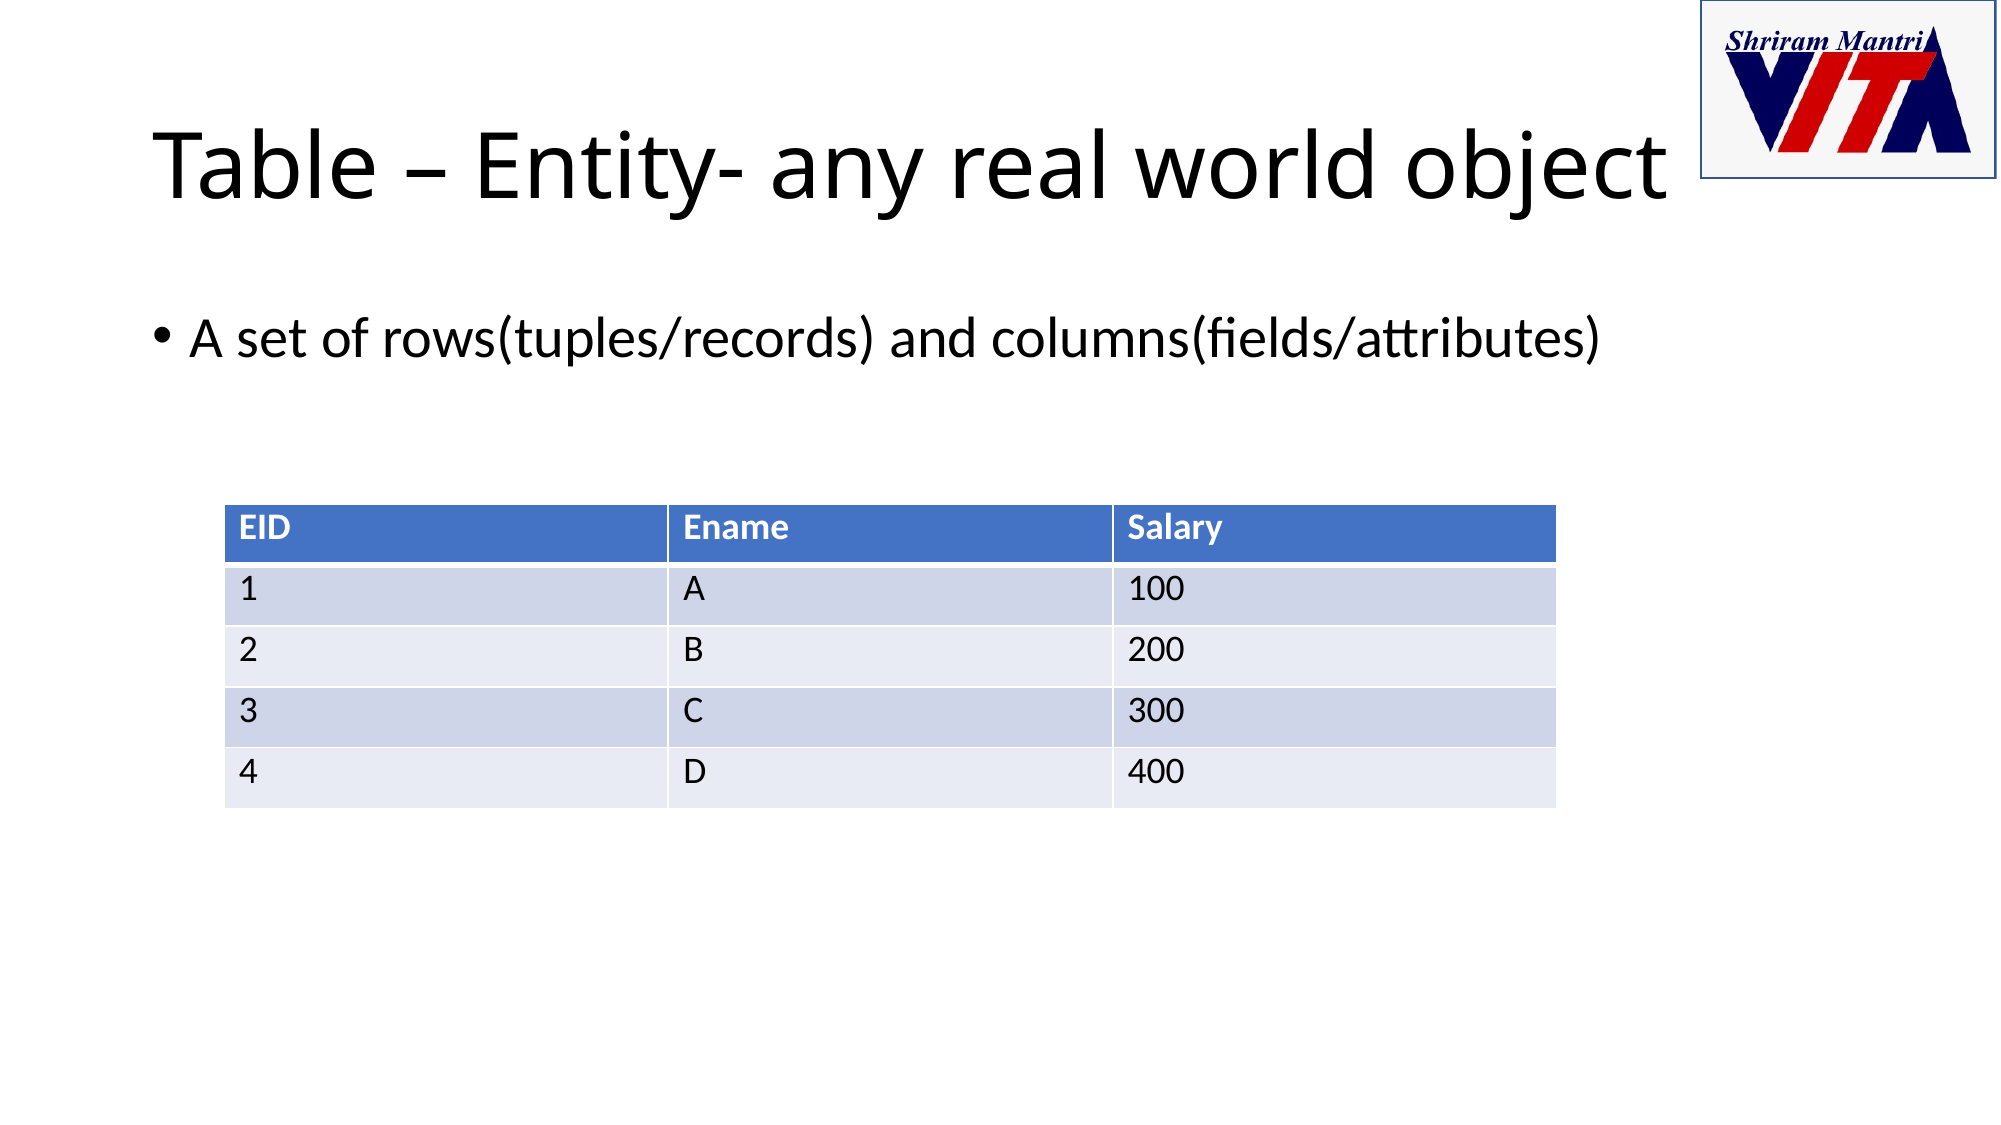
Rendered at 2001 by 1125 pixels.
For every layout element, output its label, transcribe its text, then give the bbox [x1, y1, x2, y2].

table_cell 2 [225, 627, 667, 686]
list A set of rows(tuples/records) and columns(fields/attributes) [137, 299, 1863, 1014]
table_cell B [669, 627, 1112, 686]
title Table – Entity- any real world object [137, 59, 1863, 278]
picture [1702, 1, 1994, 177]
table_cell 200 [1114, 627, 1556, 686]
table_cell 4 [225, 748, 667, 808]
table_cell 3 [225, 688, 667, 747]
table_cell D [669, 748, 1112, 808]
table_cell 400 [1114, 748, 1556, 808]
table_cell 300 [1114, 688, 1556, 747]
table_cell 100 [1114, 568, 1556, 625]
table_header EID [225, 505, 667, 562]
table_cell 1 [225, 568, 667, 625]
table_cell C [669, 688, 1112, 747]
table_cell A [669, 568, 1112, 625]
table_header Ename [669, 505, 1112, 562]
table_header Salary [1114, 505, 1556, 562]
